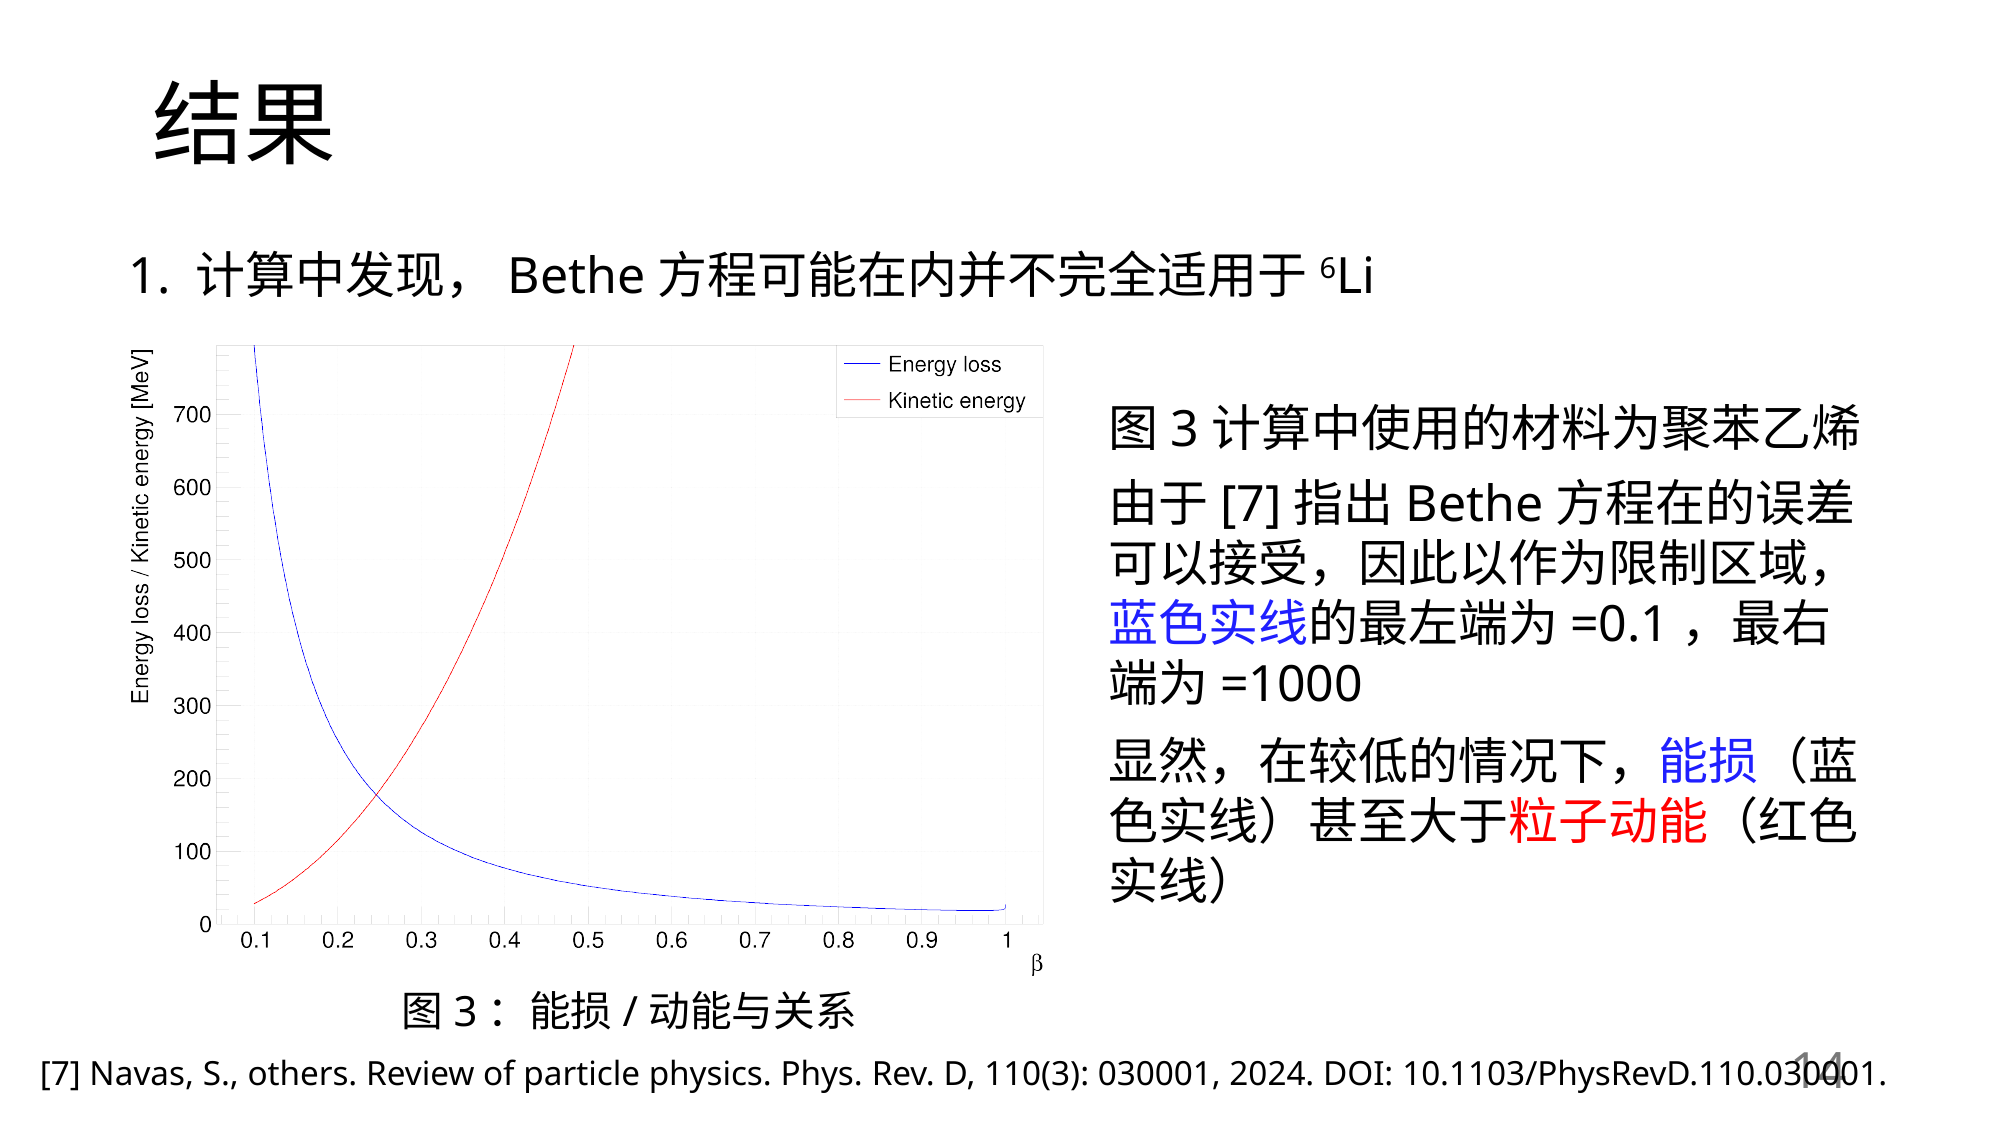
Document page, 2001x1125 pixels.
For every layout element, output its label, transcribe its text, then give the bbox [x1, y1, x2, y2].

picture [113, 273, 1146, 997]
text_box [7] Navas, S., others. Review of particle physics. Phys. Rev. D, 110(3): 030001, 2024. DOI: 10.1103/PhysRevD.110.030001. [25, 1044, 1975, 1100]
title 结果 [137, 59, 1863, 197]
text_box 图3计算中使用的材料为聚苯乙烯 [1146, 388, 1886, 464]
